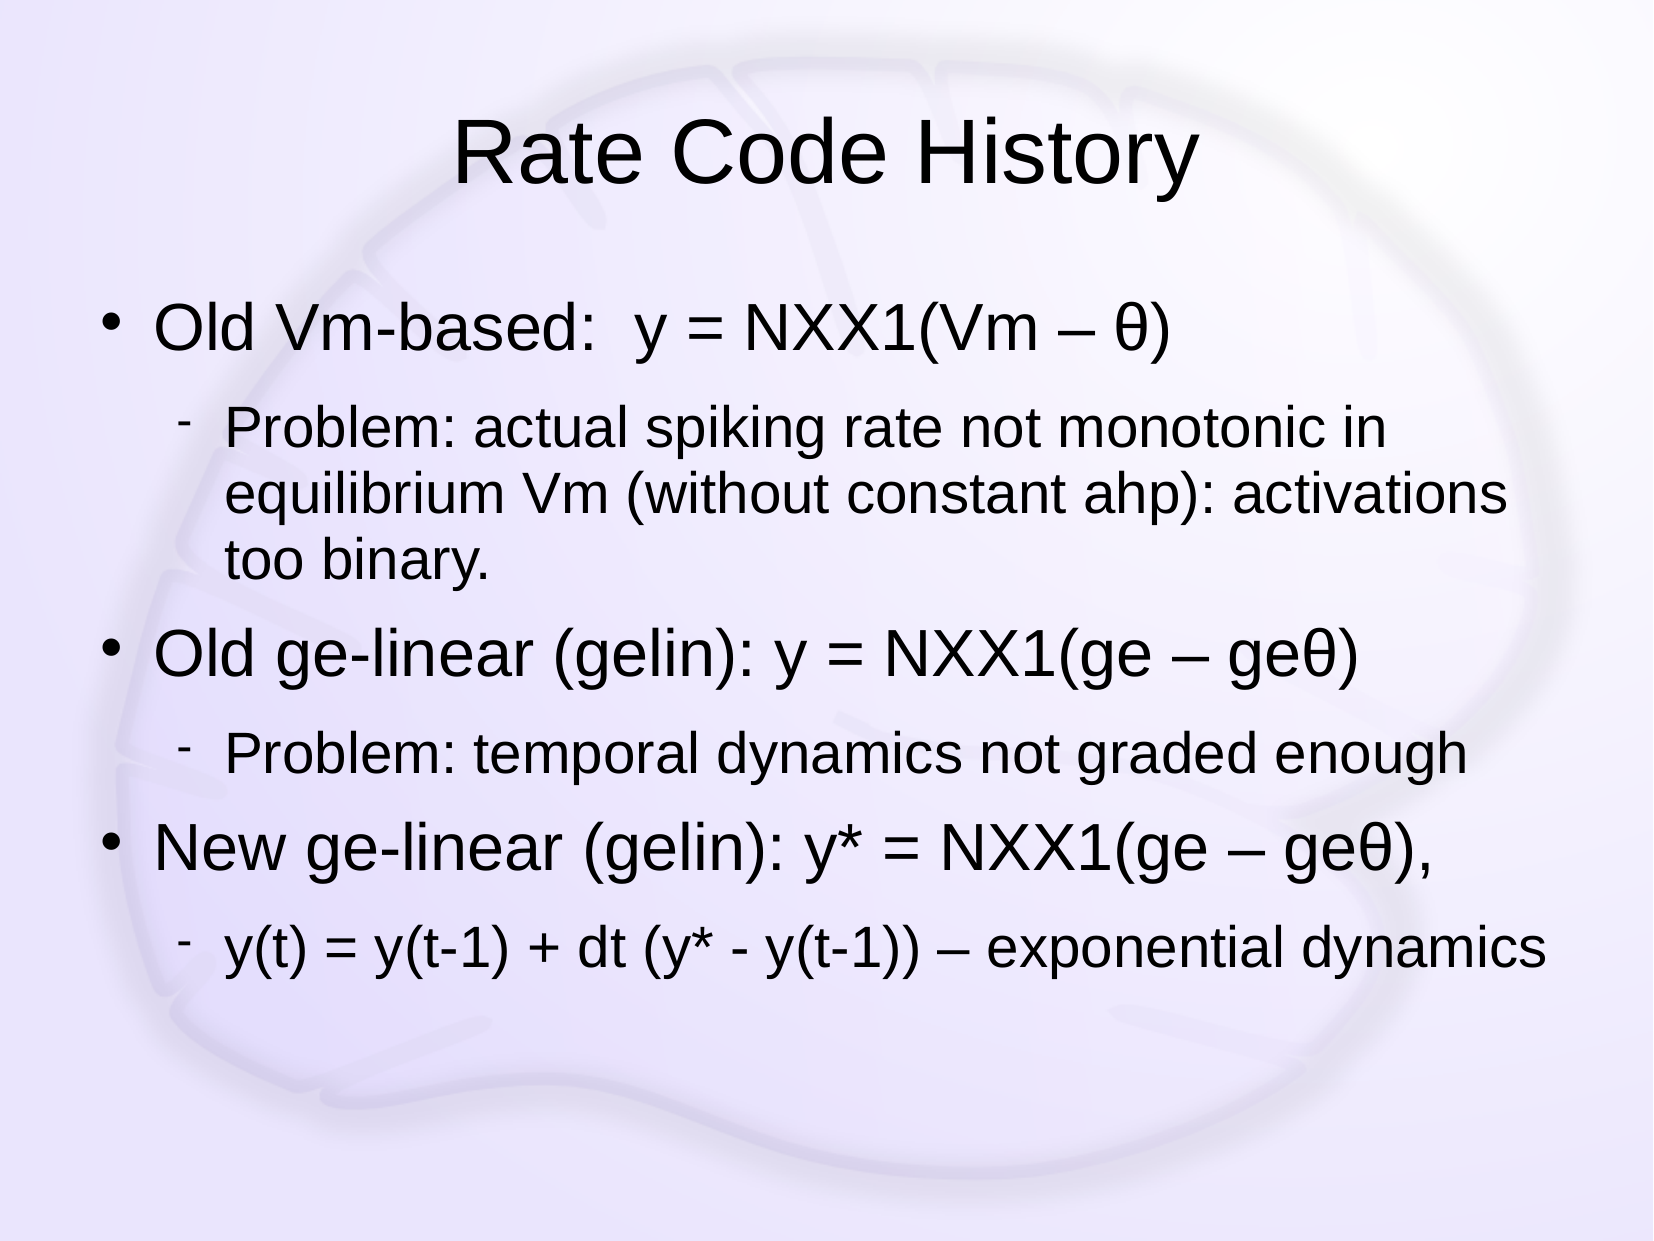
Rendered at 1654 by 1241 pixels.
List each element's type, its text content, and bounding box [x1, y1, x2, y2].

picture [0, 0, 1654, 1241]
title Rate Code History [82, 49, 1571, 257]
list Old Vm-based: y = NXX1(Vm – θ) Problem: actual spiking rate not monotonic in equilibrium Vm (without constant ahp): activations too binary. Old ge-linear (gelin): y = NXX1(ge – geθ) Problem: temporal dynamics not graded enough New ge-linear (gelin): y* = NXX1(ge – geθ), y(t) = y(t-1) + dt (y* - y(t-1)) – exponential dynamics [82, 290, 1571, 1110]
